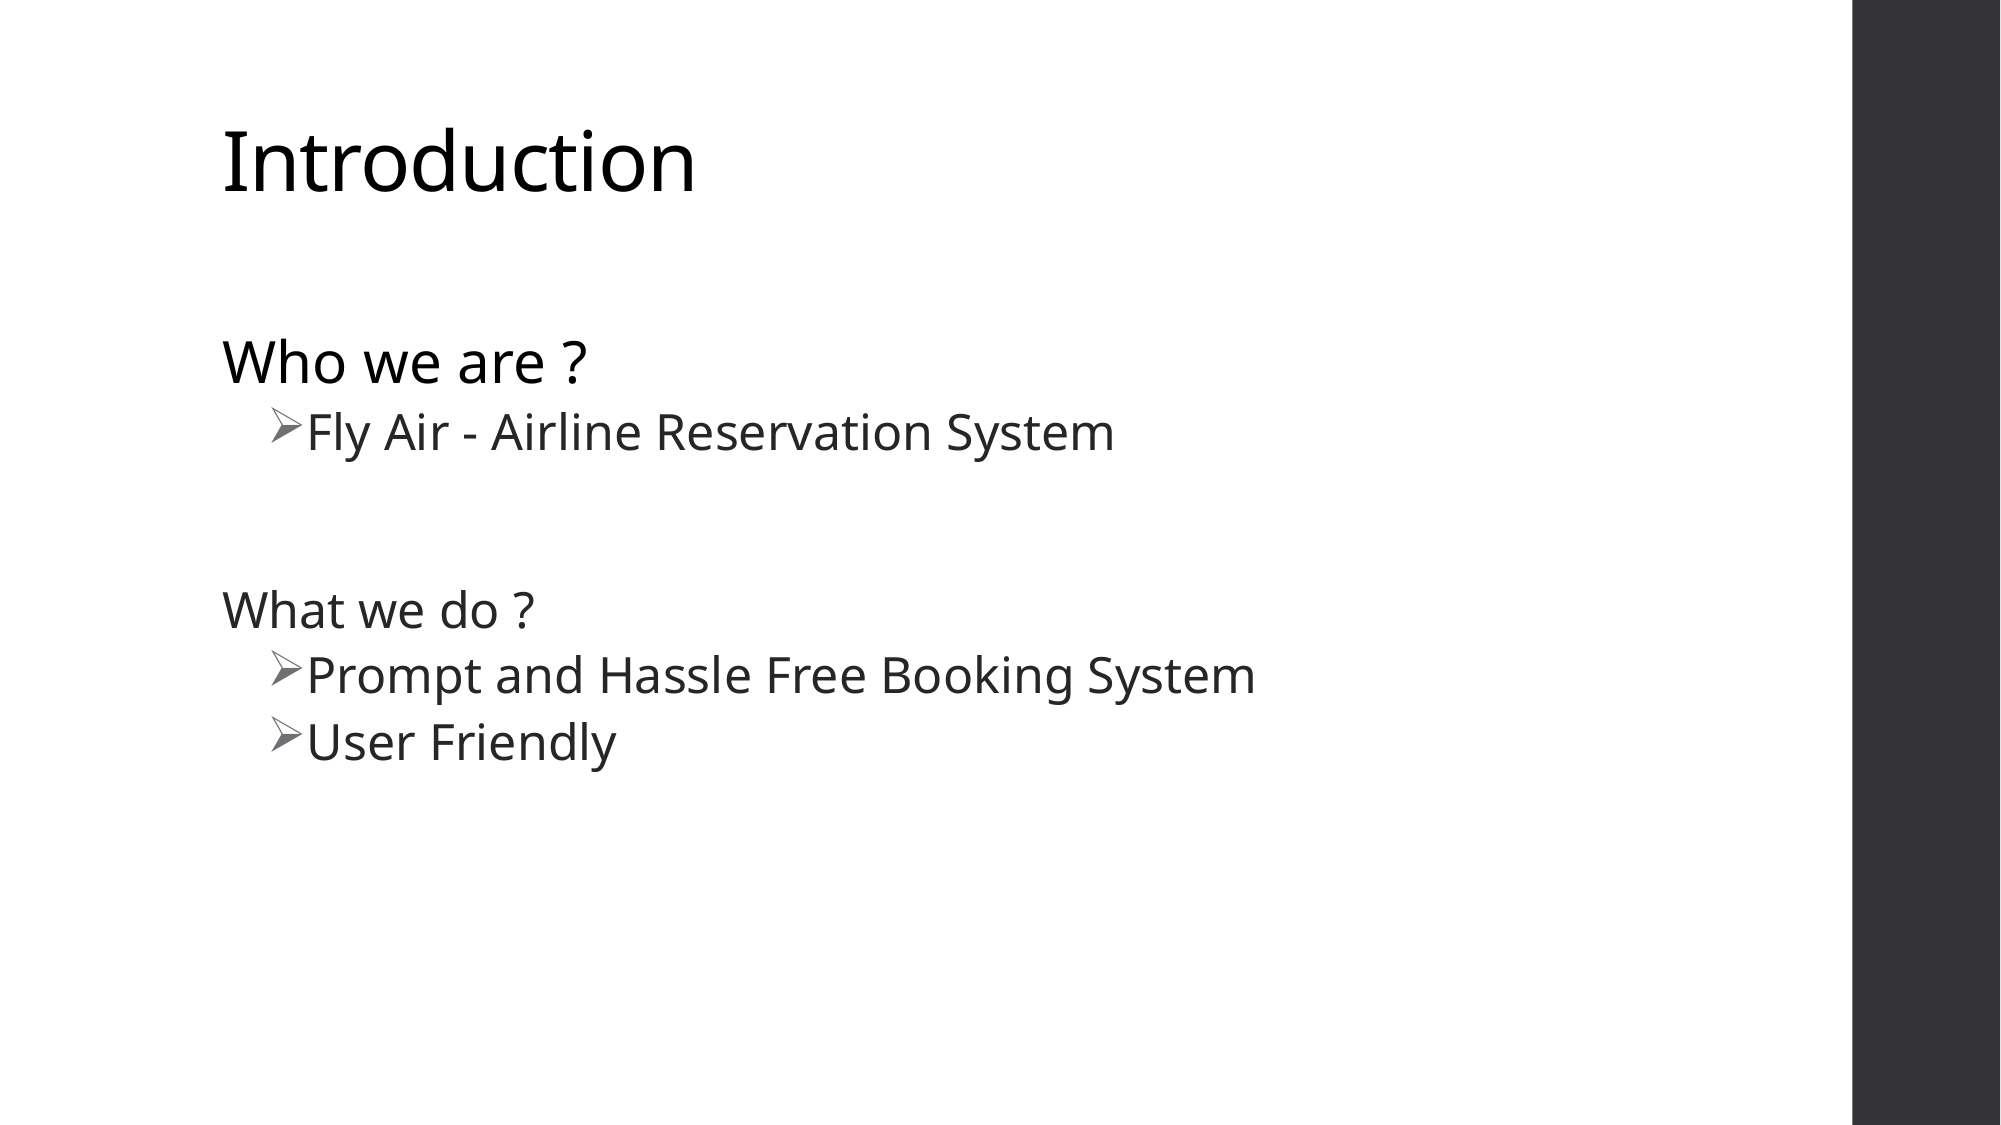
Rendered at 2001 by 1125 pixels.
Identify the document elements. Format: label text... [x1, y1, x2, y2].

title Introduction [206, 33, 1797, 218]
list Who we are ? Fly Air - Airline Reservation System What we do ? Prompt and Hassle Free Booking System User Friendly [206, 322, 1617, 945]
